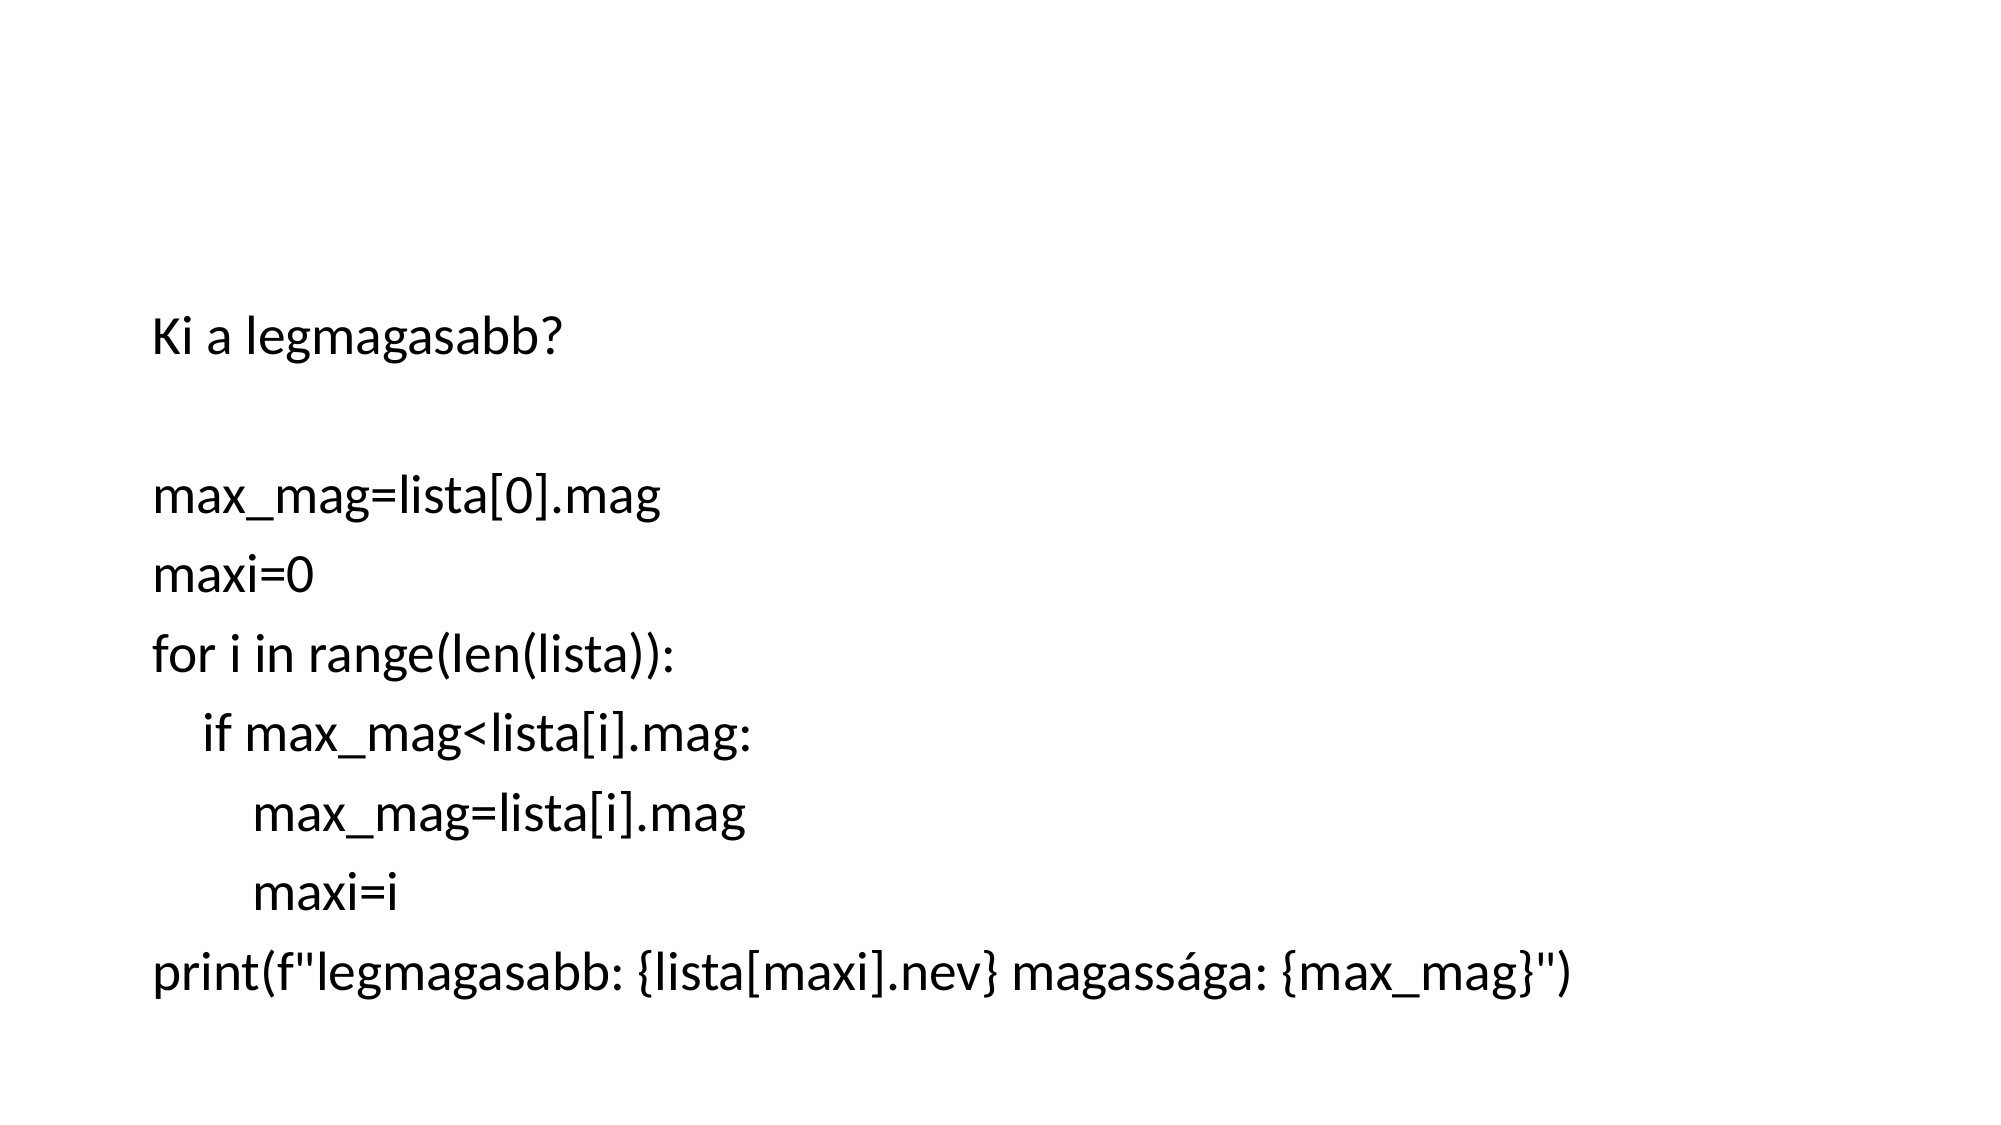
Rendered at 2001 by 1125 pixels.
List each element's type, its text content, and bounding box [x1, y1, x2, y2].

list Ki a legmagasabb? max_mag=lista[0].mag maxi=0 for i in range(len(lista)): if max_mag<lista[i].mag: max_mag=lista[i].mag maxi=i print(f"legmagasabb: {lista[maxi].nev} magassága: {max_mag}") [137, 299, 1863, 1014]
